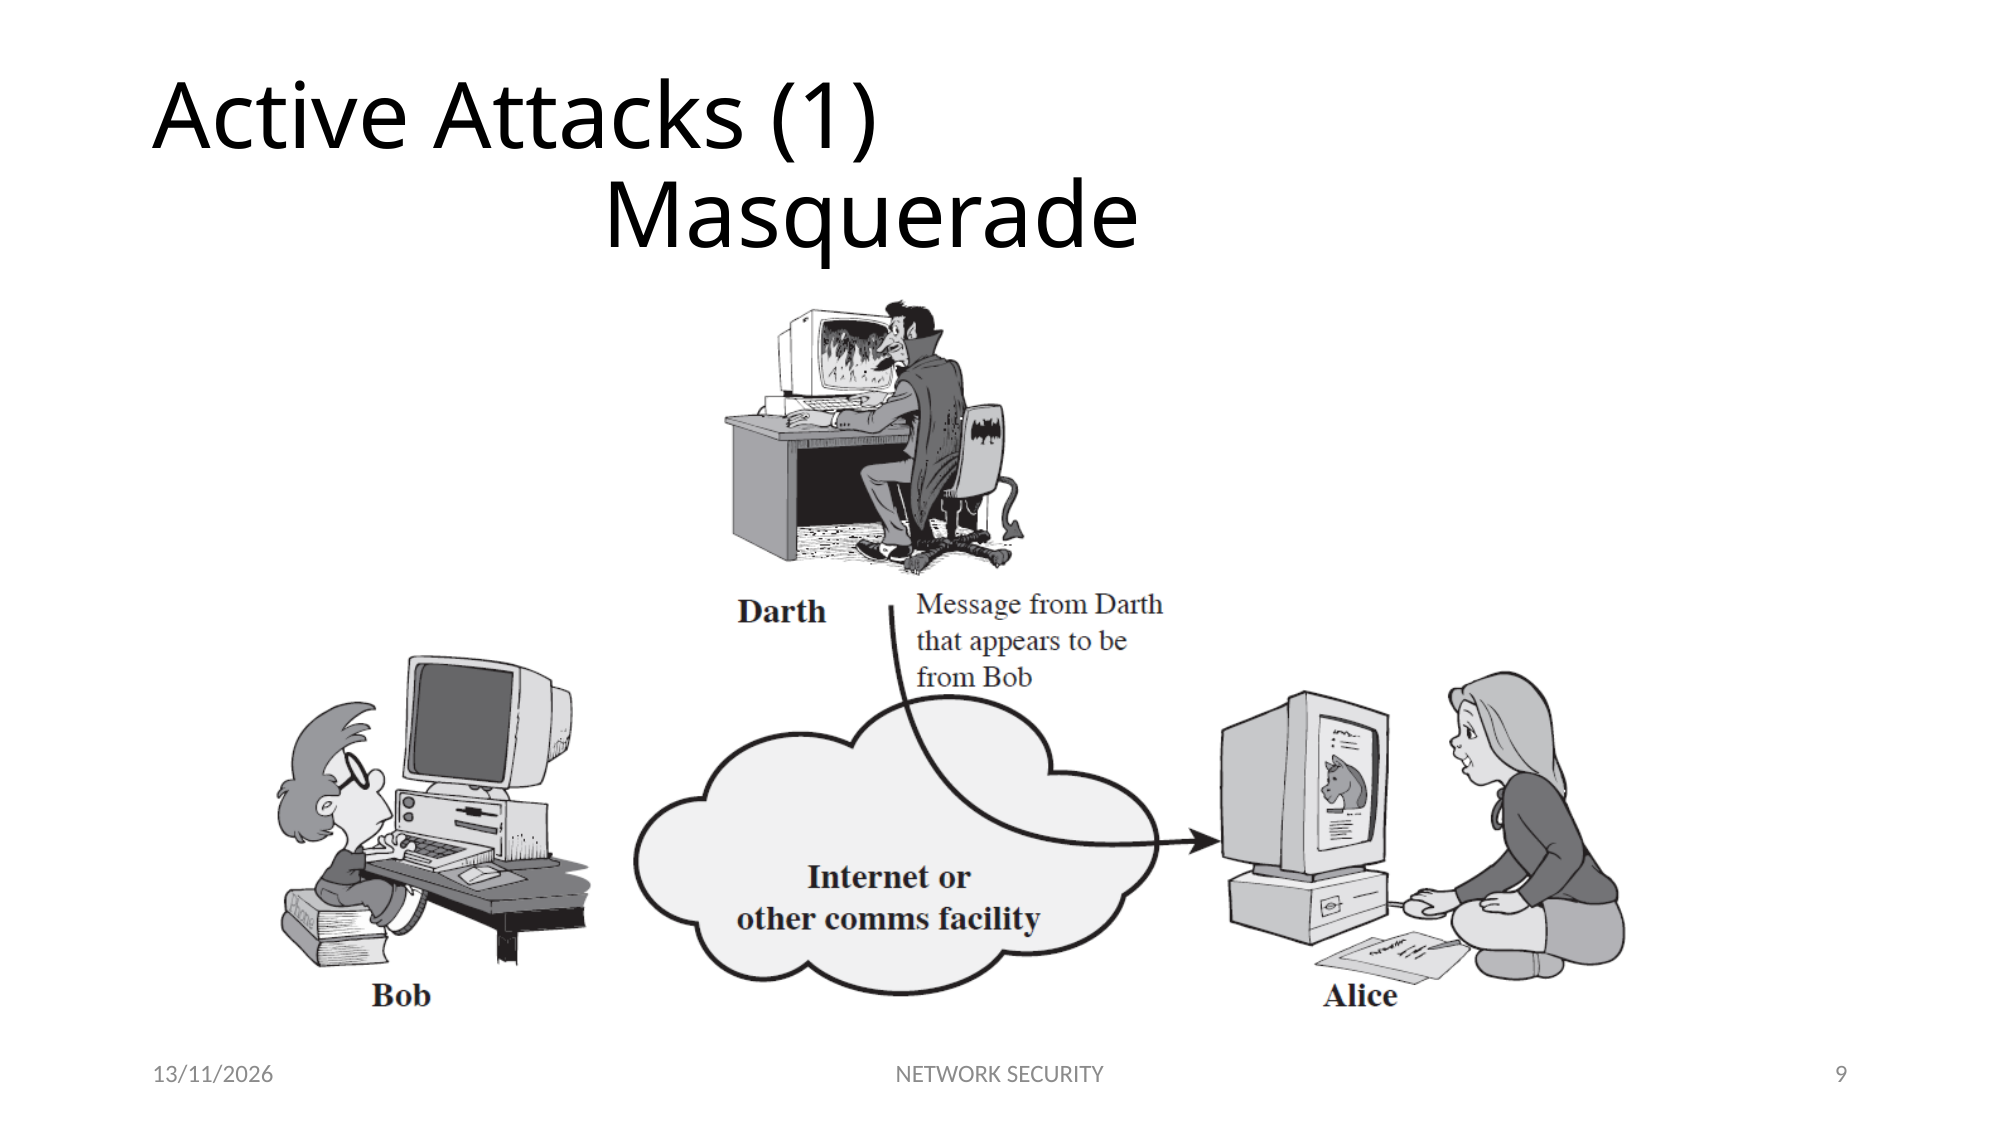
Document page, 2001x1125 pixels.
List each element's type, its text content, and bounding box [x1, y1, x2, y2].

slide_number 9 [1412, 1042, 1863, 1103]
footer NETWORK SECURITY [662, 1042, 1338, 1103]
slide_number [137, 1042, 588, 1103]
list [269, 299, 1631, 1014]
title Active Attacks (1) Masquerade [137, 59, 1863, 278]
